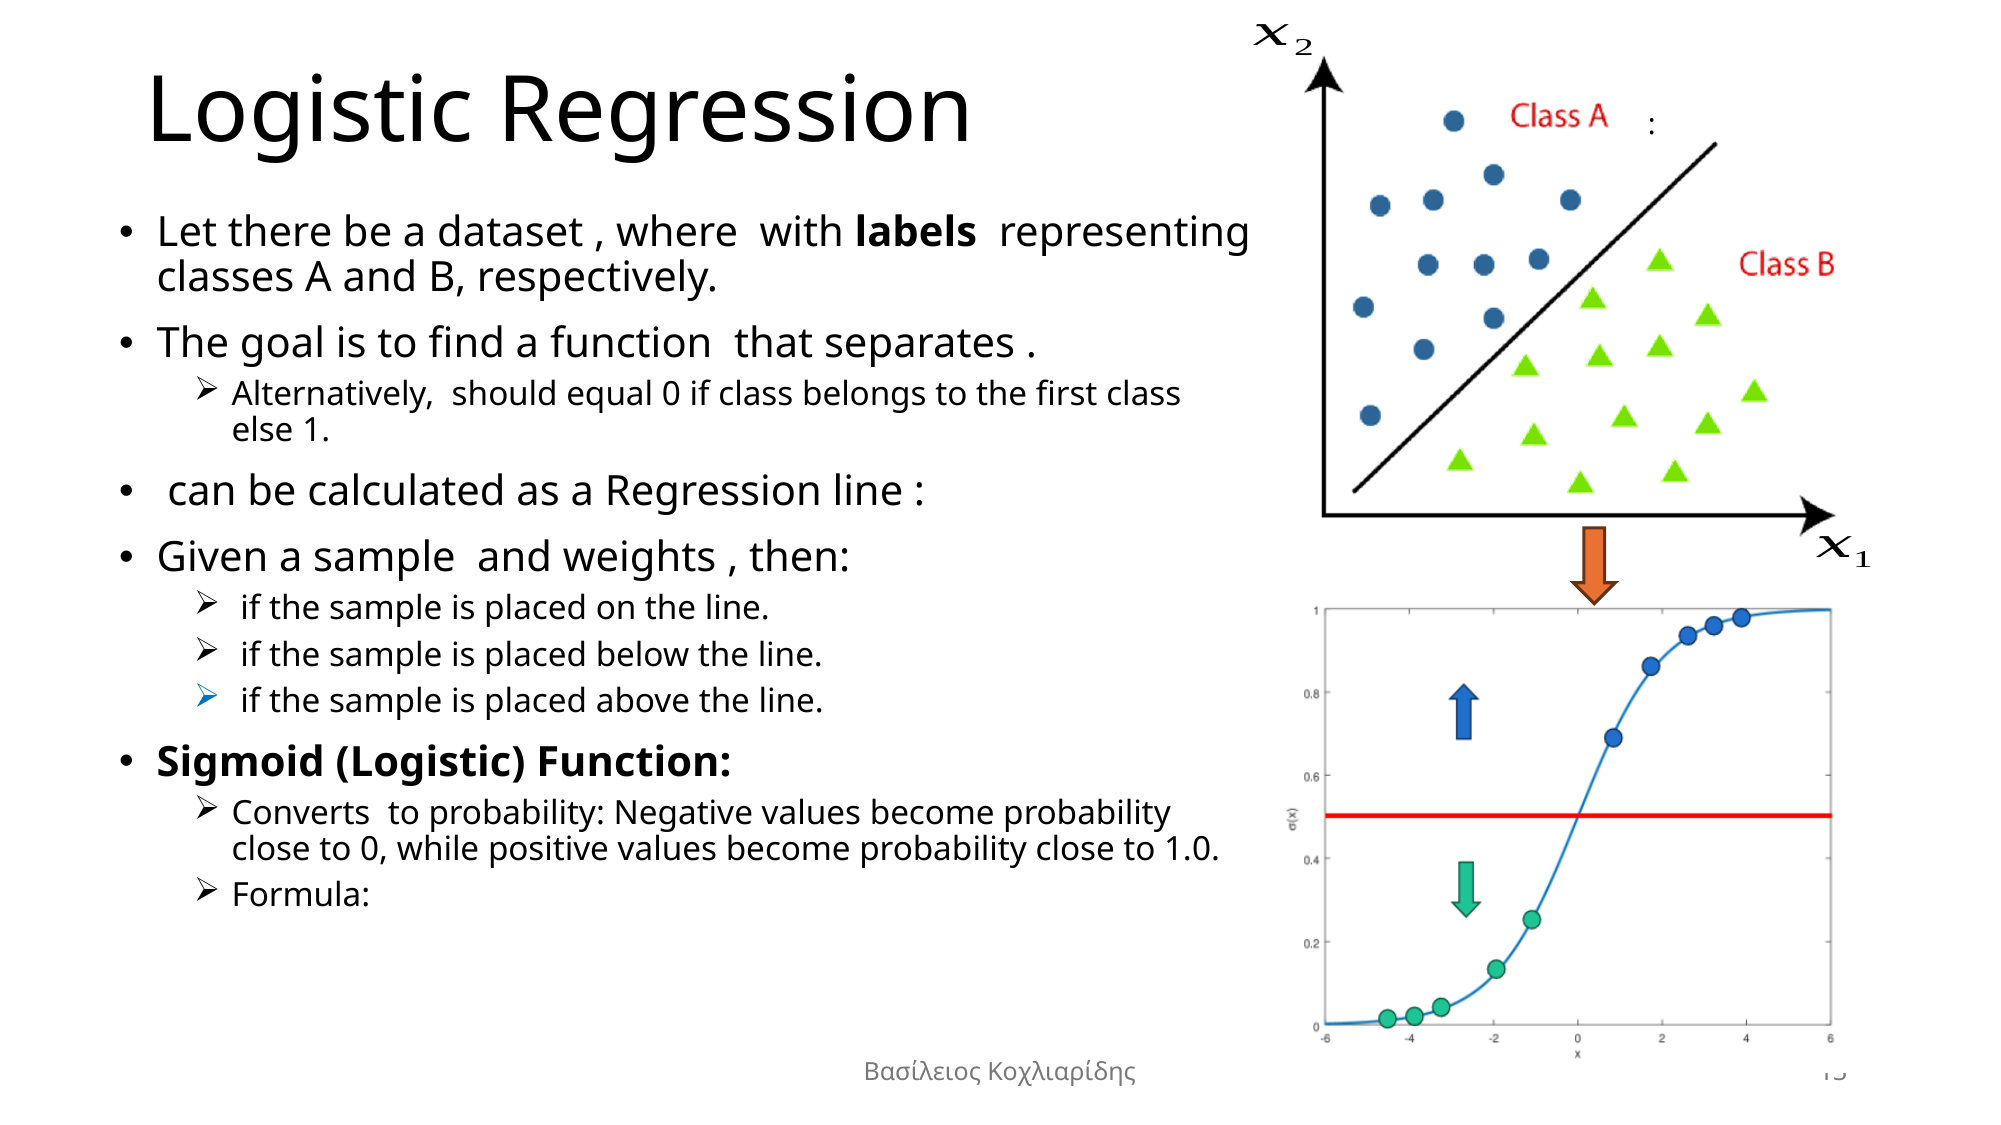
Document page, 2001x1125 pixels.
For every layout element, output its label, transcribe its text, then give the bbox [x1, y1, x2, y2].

slide_number 13 [1412, 1074, 1863, 1103]
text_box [1248, 9, 1983, 1074]
footer Βασίλειος Κοχλιαρίδης [662, 1042, 1338, 1103]
title Logistic Regression [130, 3, 1856, 221]
